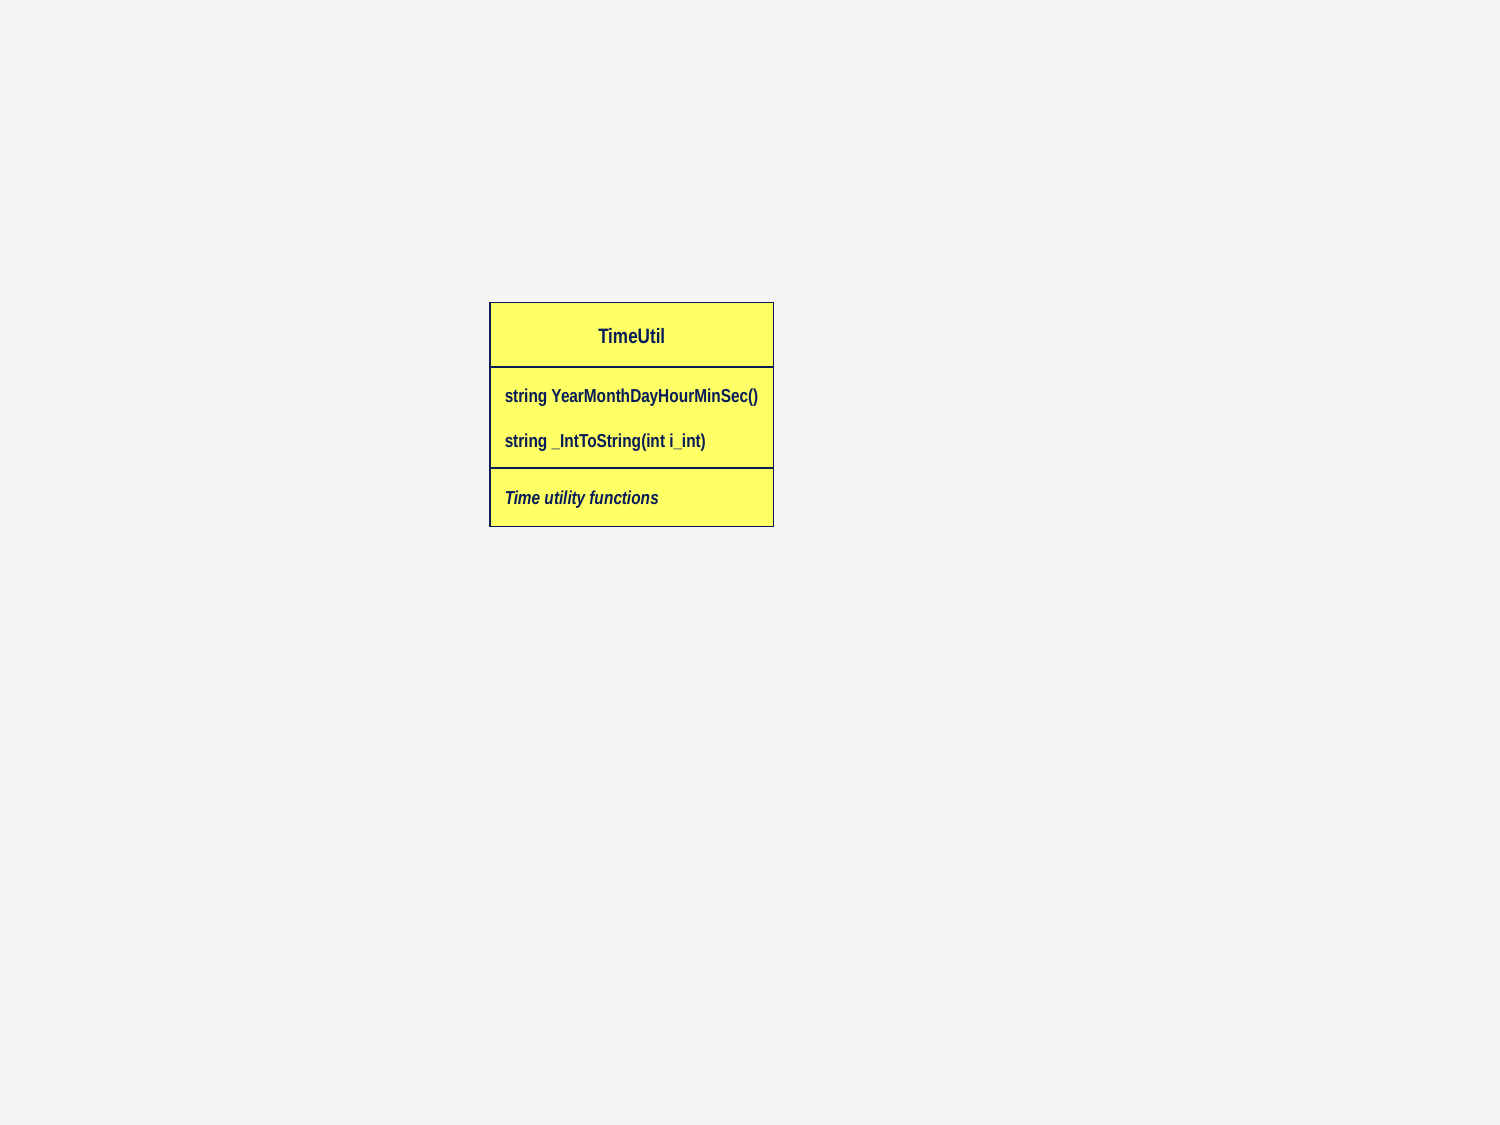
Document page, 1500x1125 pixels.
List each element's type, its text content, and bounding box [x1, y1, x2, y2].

text_box Time utility functions [489, 468, 774, 527]
text_box TimeUtil [489, 302, 774, 368]
text_box string YearMonthDayHourMinSec() string _IntToString(int i_int) [490, 367, 774, 468]
